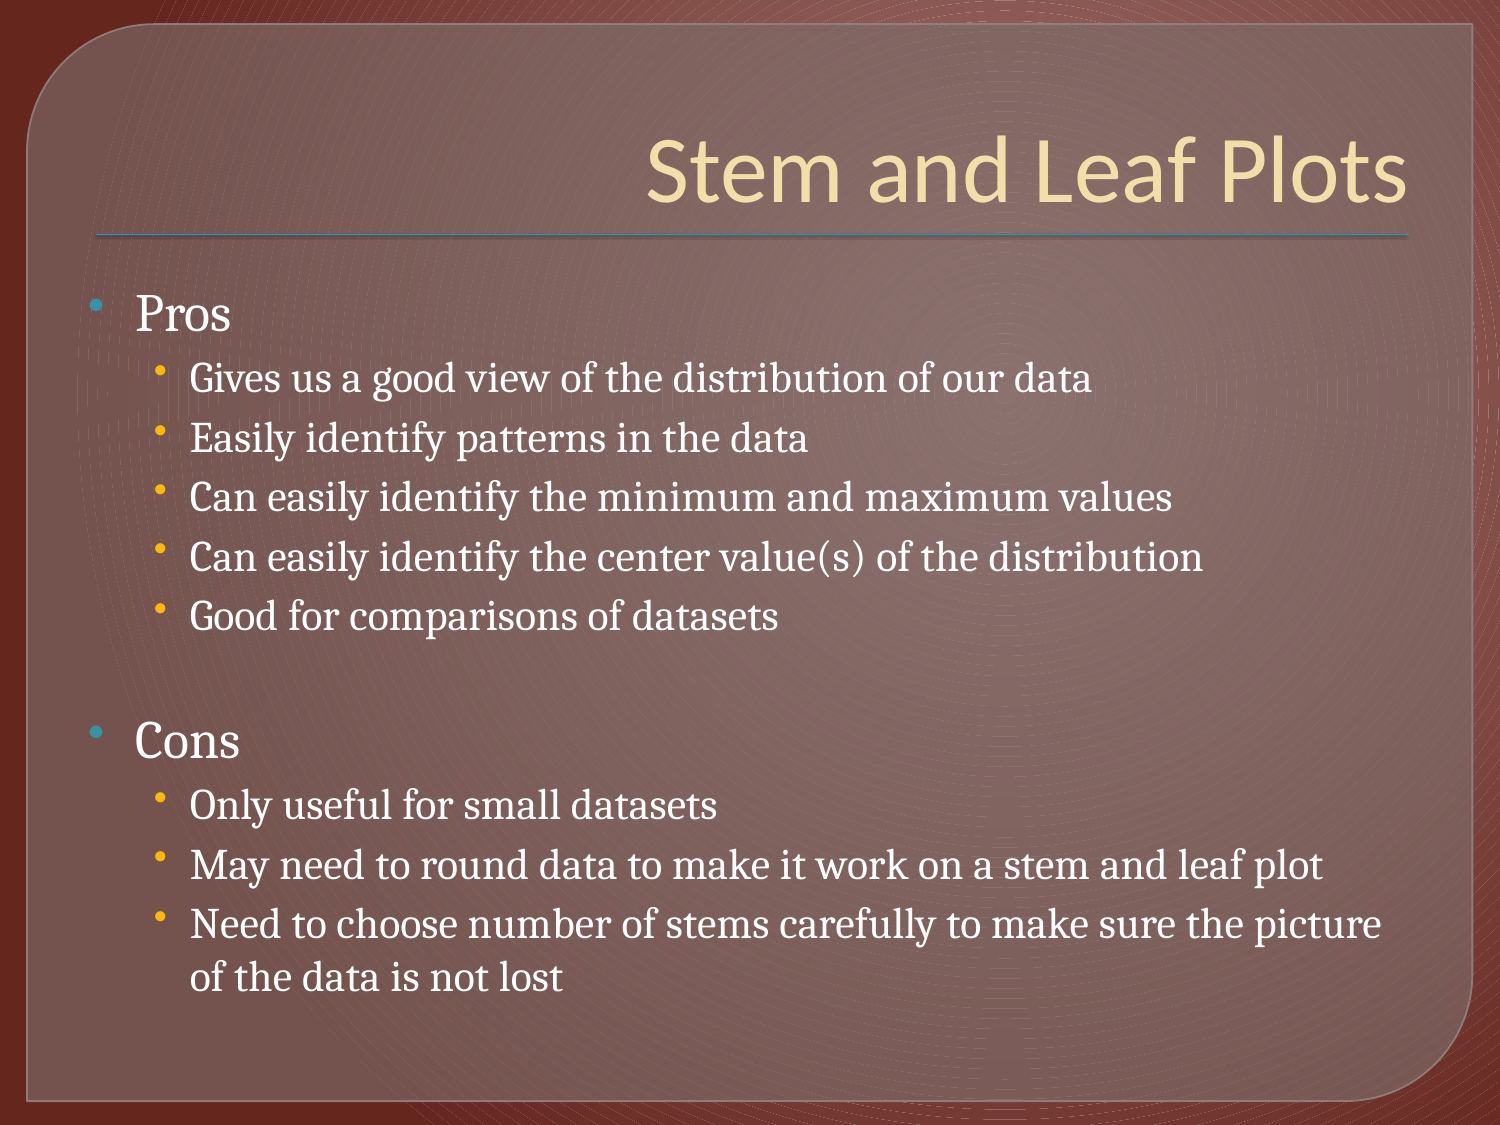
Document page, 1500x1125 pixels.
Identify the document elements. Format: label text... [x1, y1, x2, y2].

list Pros Gives us a good view of the distribution of our data Easily identify patterns in the data Can easily identify the minimum and maximum values Can easily identify the center value(s) of the distribution Good for comparisons of datasets Cons Only useful for small datasets May need to round data to make it work on a stem and leaf plot Need to choose number of stems carefully to make sure the picture of the data is not lost [75, 270, 1425, 1013]
title Stem and Leaf Plots [75, 41, 1425, 230]
